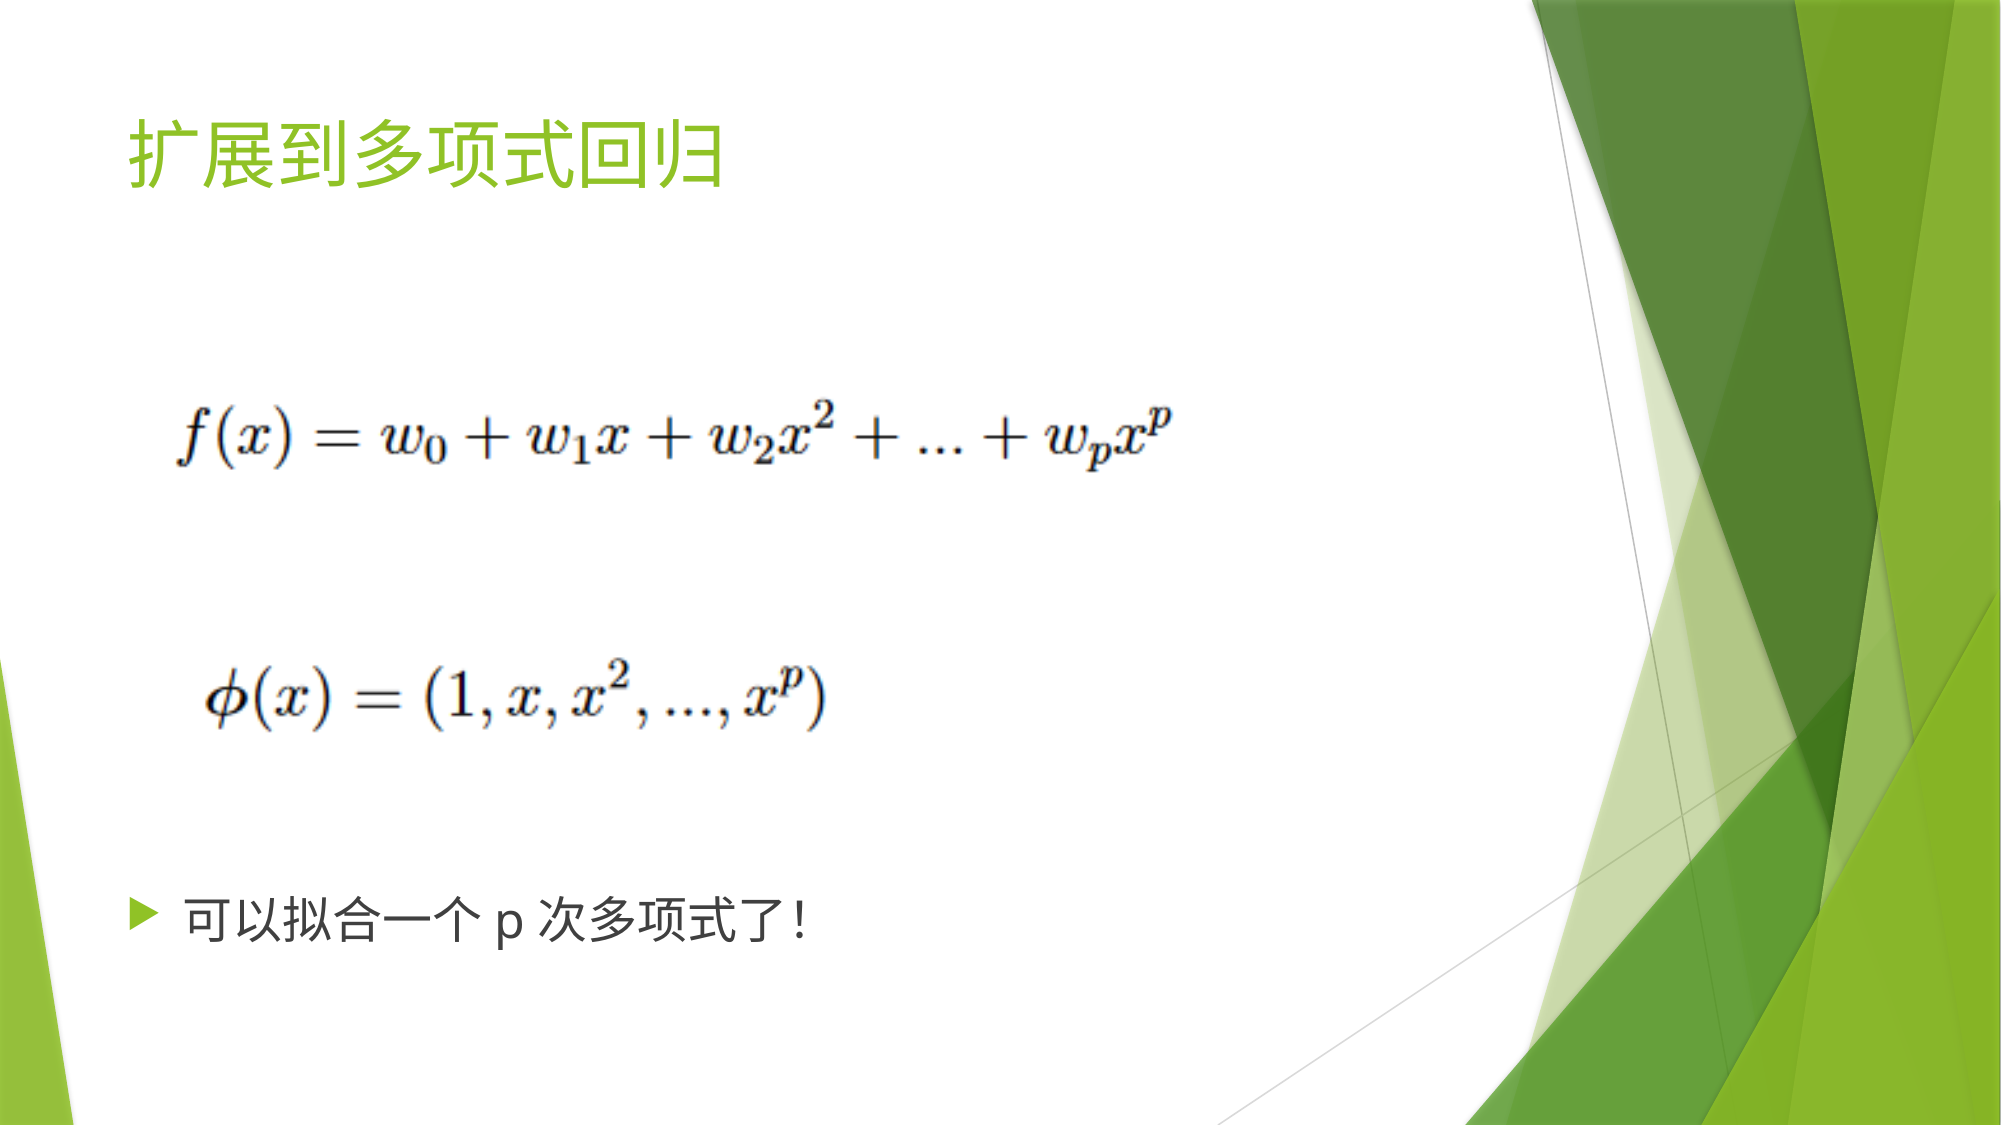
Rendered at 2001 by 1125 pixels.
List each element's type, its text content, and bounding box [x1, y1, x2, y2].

list 可以拟合一个p次多项式了！ [111, 354, 1522, 1048]
title 扩展到多项式回归 [111, 99, 1522, 317]
picture [156, 367, 1176, 489]
picture [182, 634, 834, 772]
